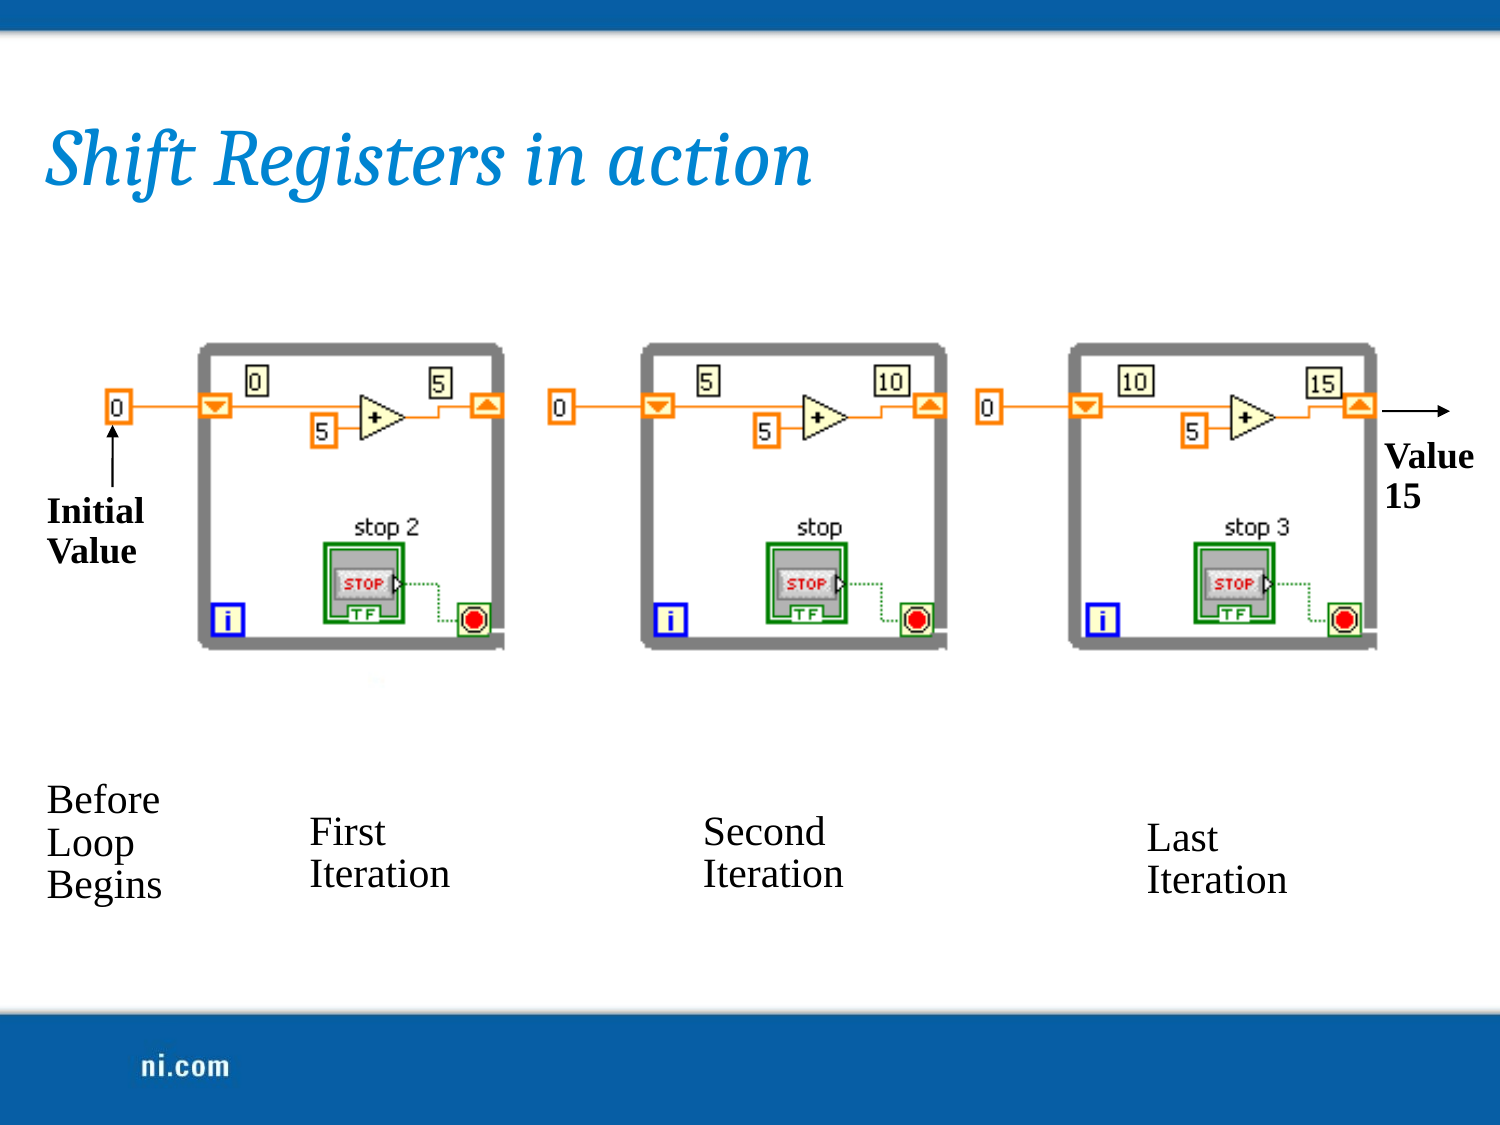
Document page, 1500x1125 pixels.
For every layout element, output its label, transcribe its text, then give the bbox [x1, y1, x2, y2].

text_box [1385, 404, 1450, 418]
text_box Before Loop Begins [37, 776, 192, 912]
text_box Last Iteration [1137, 813, 1320, 907]
picture [0, 0, 1500, 1125]
text_box Shift Registers in action [37, 99, 1325, 205]
text_box Initial Value [37, 487, 94, 576]
text_box First Iteration [300, 807, 475, 900]
text_box Value 15 [1385, 432, 1488, 521]
text_box Second Iteration [693, 807, 876, 900]
